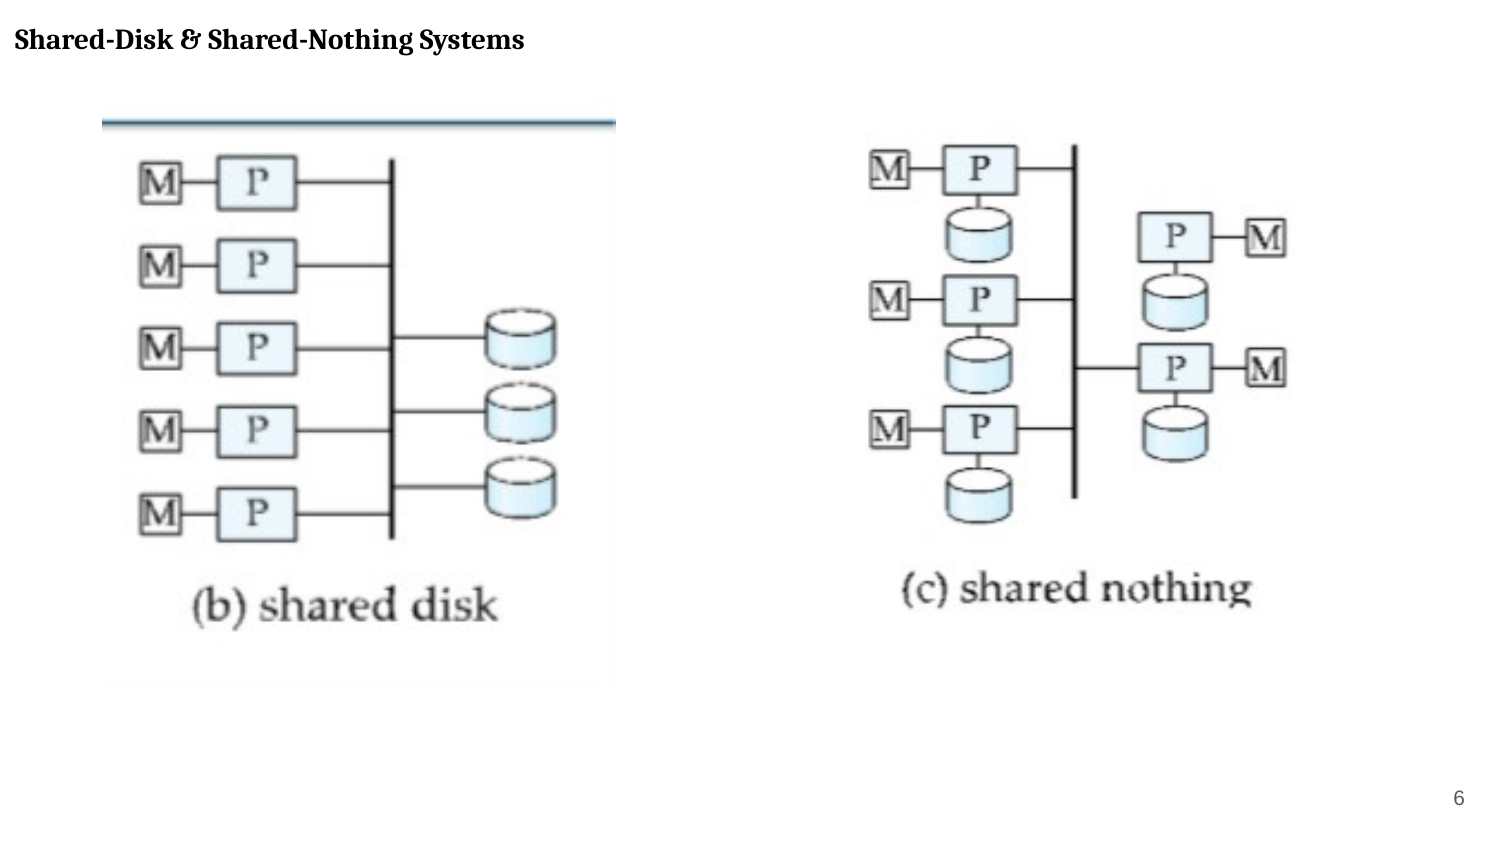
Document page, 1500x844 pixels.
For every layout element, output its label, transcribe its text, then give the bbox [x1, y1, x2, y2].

picture [778, 81, 1323, 636]
picture [102, 96, 616, 689]
slide_number ‹#› [1389, 764, 1480, 830]
text_box Shared-Disk & Shared-Nothing Systems [0, 0, 1469, 71]
